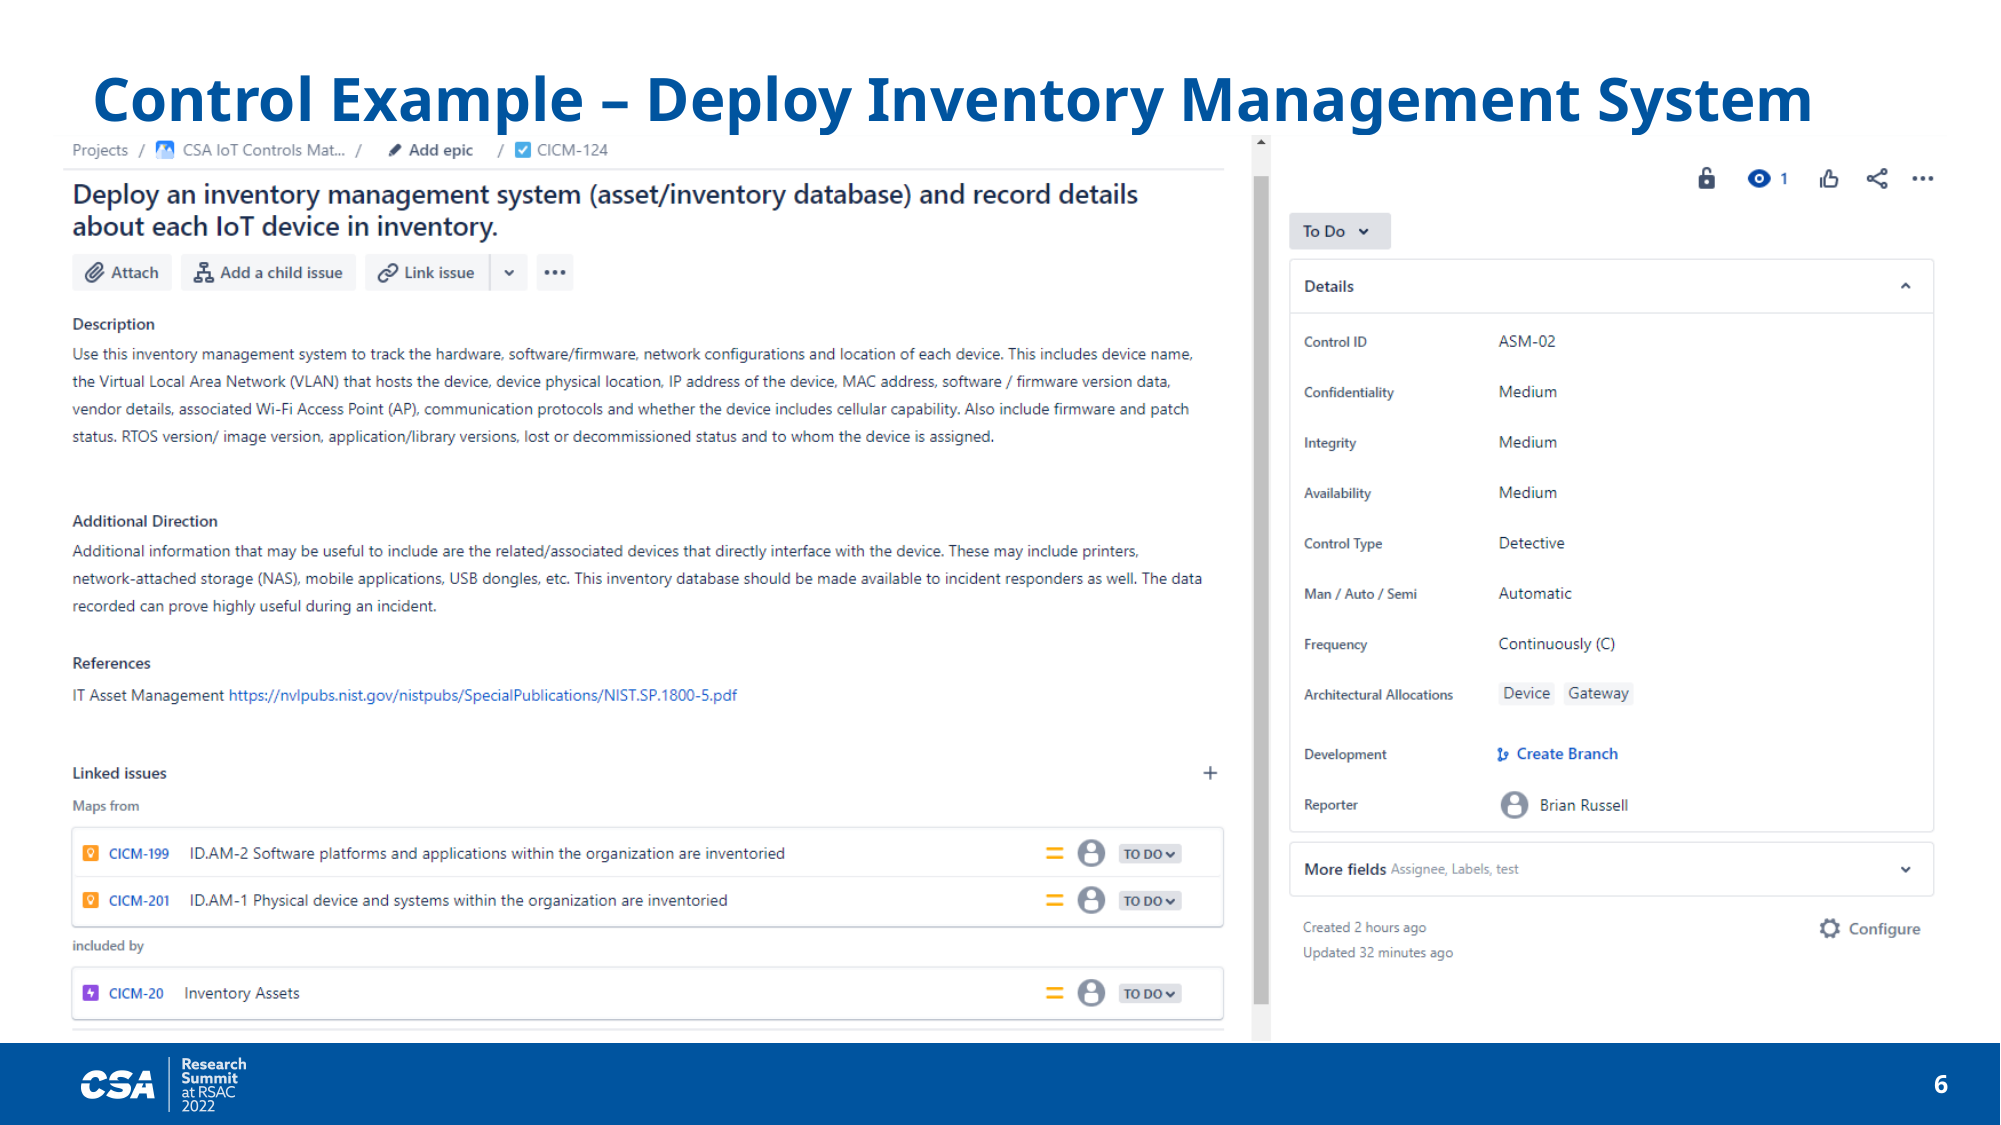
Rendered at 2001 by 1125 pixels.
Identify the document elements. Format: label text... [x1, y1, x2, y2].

title Control Example – Deploy Inventory Management System [77, 59, 1849, 135]
picture [81, 1057, 246, 1112]
picture [52, 135, 1947, 1041]
